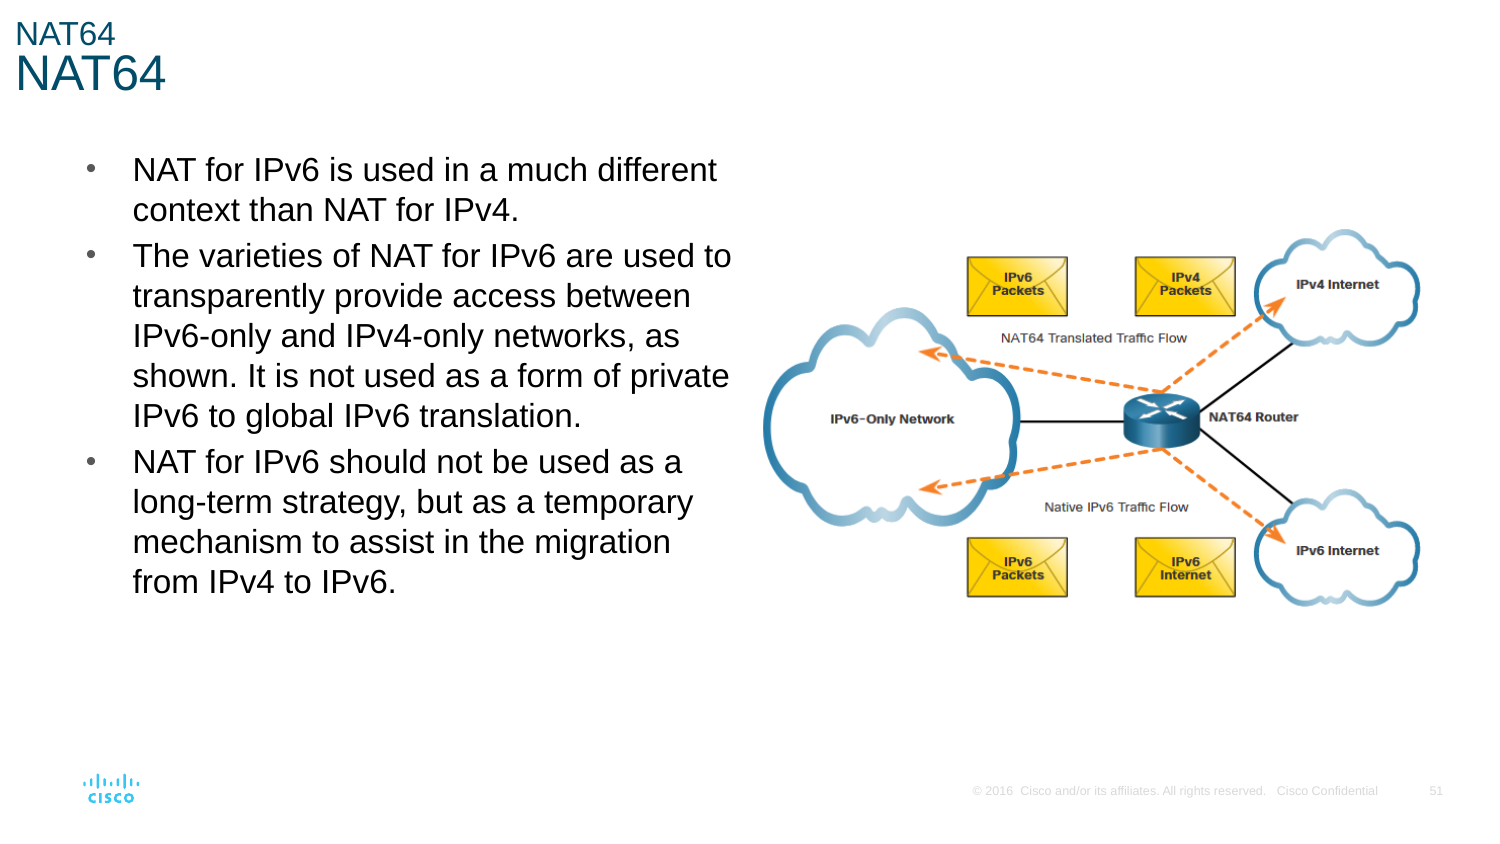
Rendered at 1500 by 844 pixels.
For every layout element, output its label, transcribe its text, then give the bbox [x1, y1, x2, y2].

picture [749, 216, 1430, 627]
title NAT64 NAT64 [0, 0, 1369, 121]
list NAT for IPv6 is used in a much different context than NAT for IPv4. The varieties of NAT for IPv6 are used to transparently provide access between IPv6-only and IPv4-only networks, as shown. It is not used as a form of private IPv6 to global IPv6 translation. NAT for IPv6 should not be used as a long-term strategy, but as a temporary mechanism to assist in the migration from IPv4 to IPv6. [70, 140, 750, 723]
